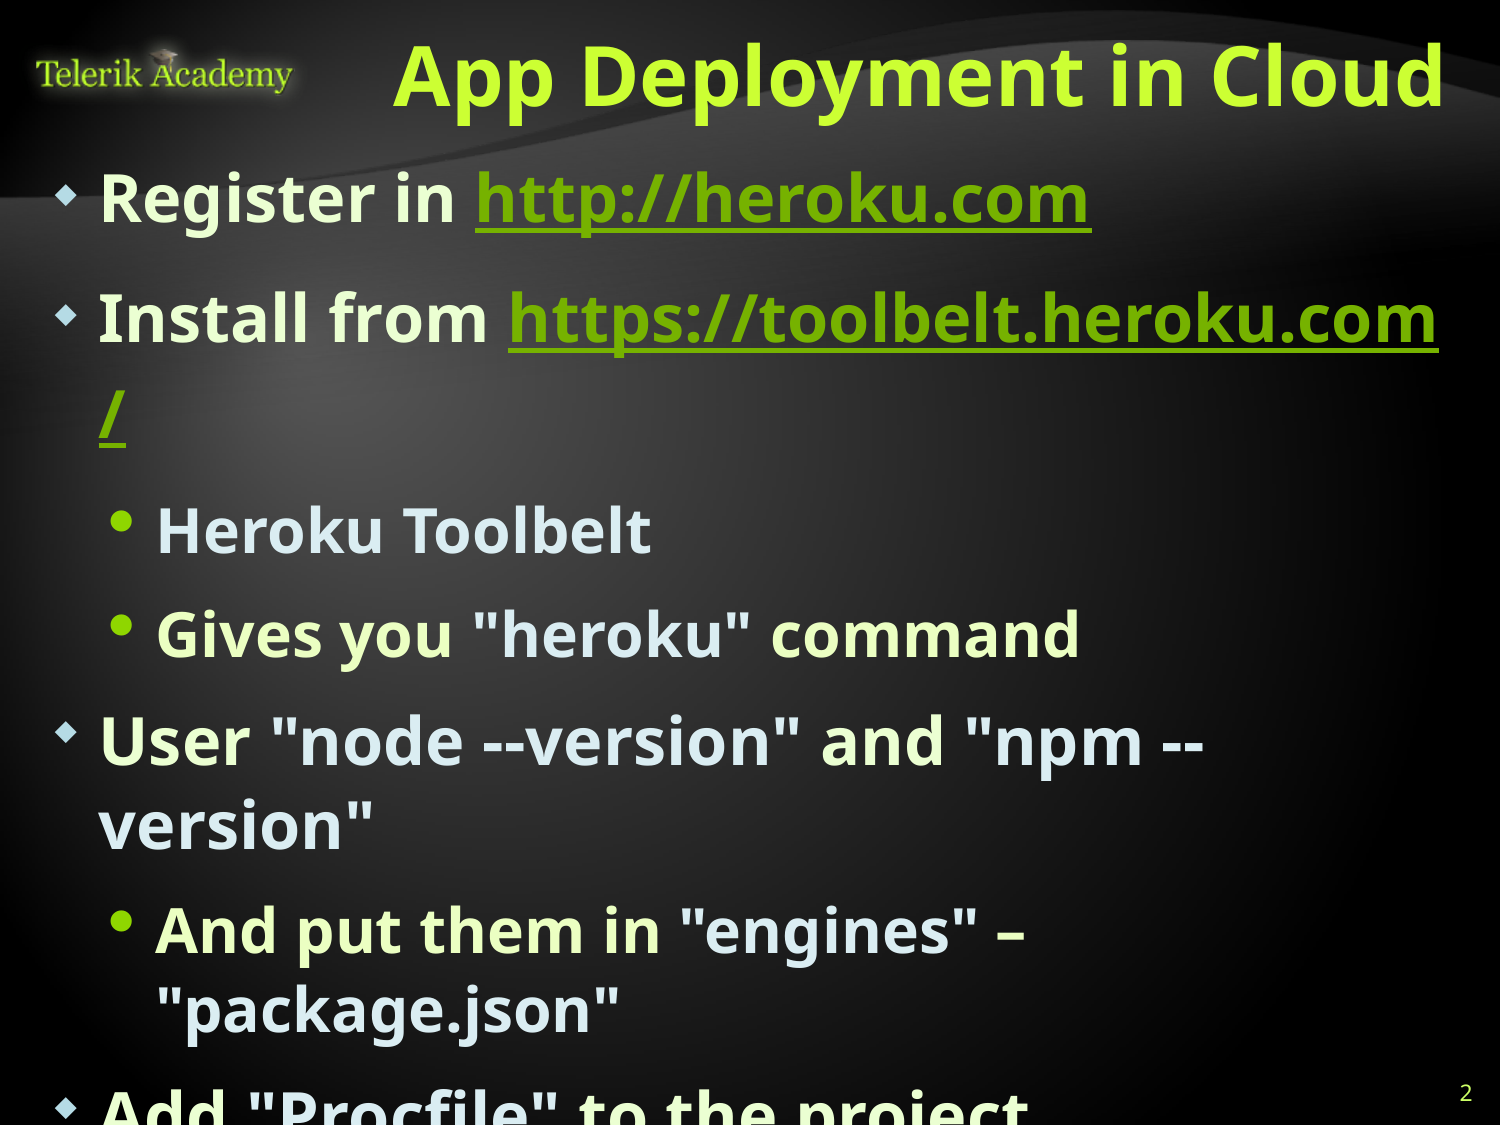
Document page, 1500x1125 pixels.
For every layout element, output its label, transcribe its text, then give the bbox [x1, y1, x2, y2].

list Register in http://heroku.com Install from https://toolbelt.heroku.com/ Heroku Toolbelt Gives you "heroku" command User "node --version" and "npm --version" And put them in "engines" – "package.json" Add "Procfile" to the project Write "web: node {file}.js" [37, 144, 1463, 1062]
title App Deployment in Cloud [300, 12, 1463, 144]
picture [0, 0, 1500, 1125]
slide_number 2 [1412, 1074, 1488, 1113]
